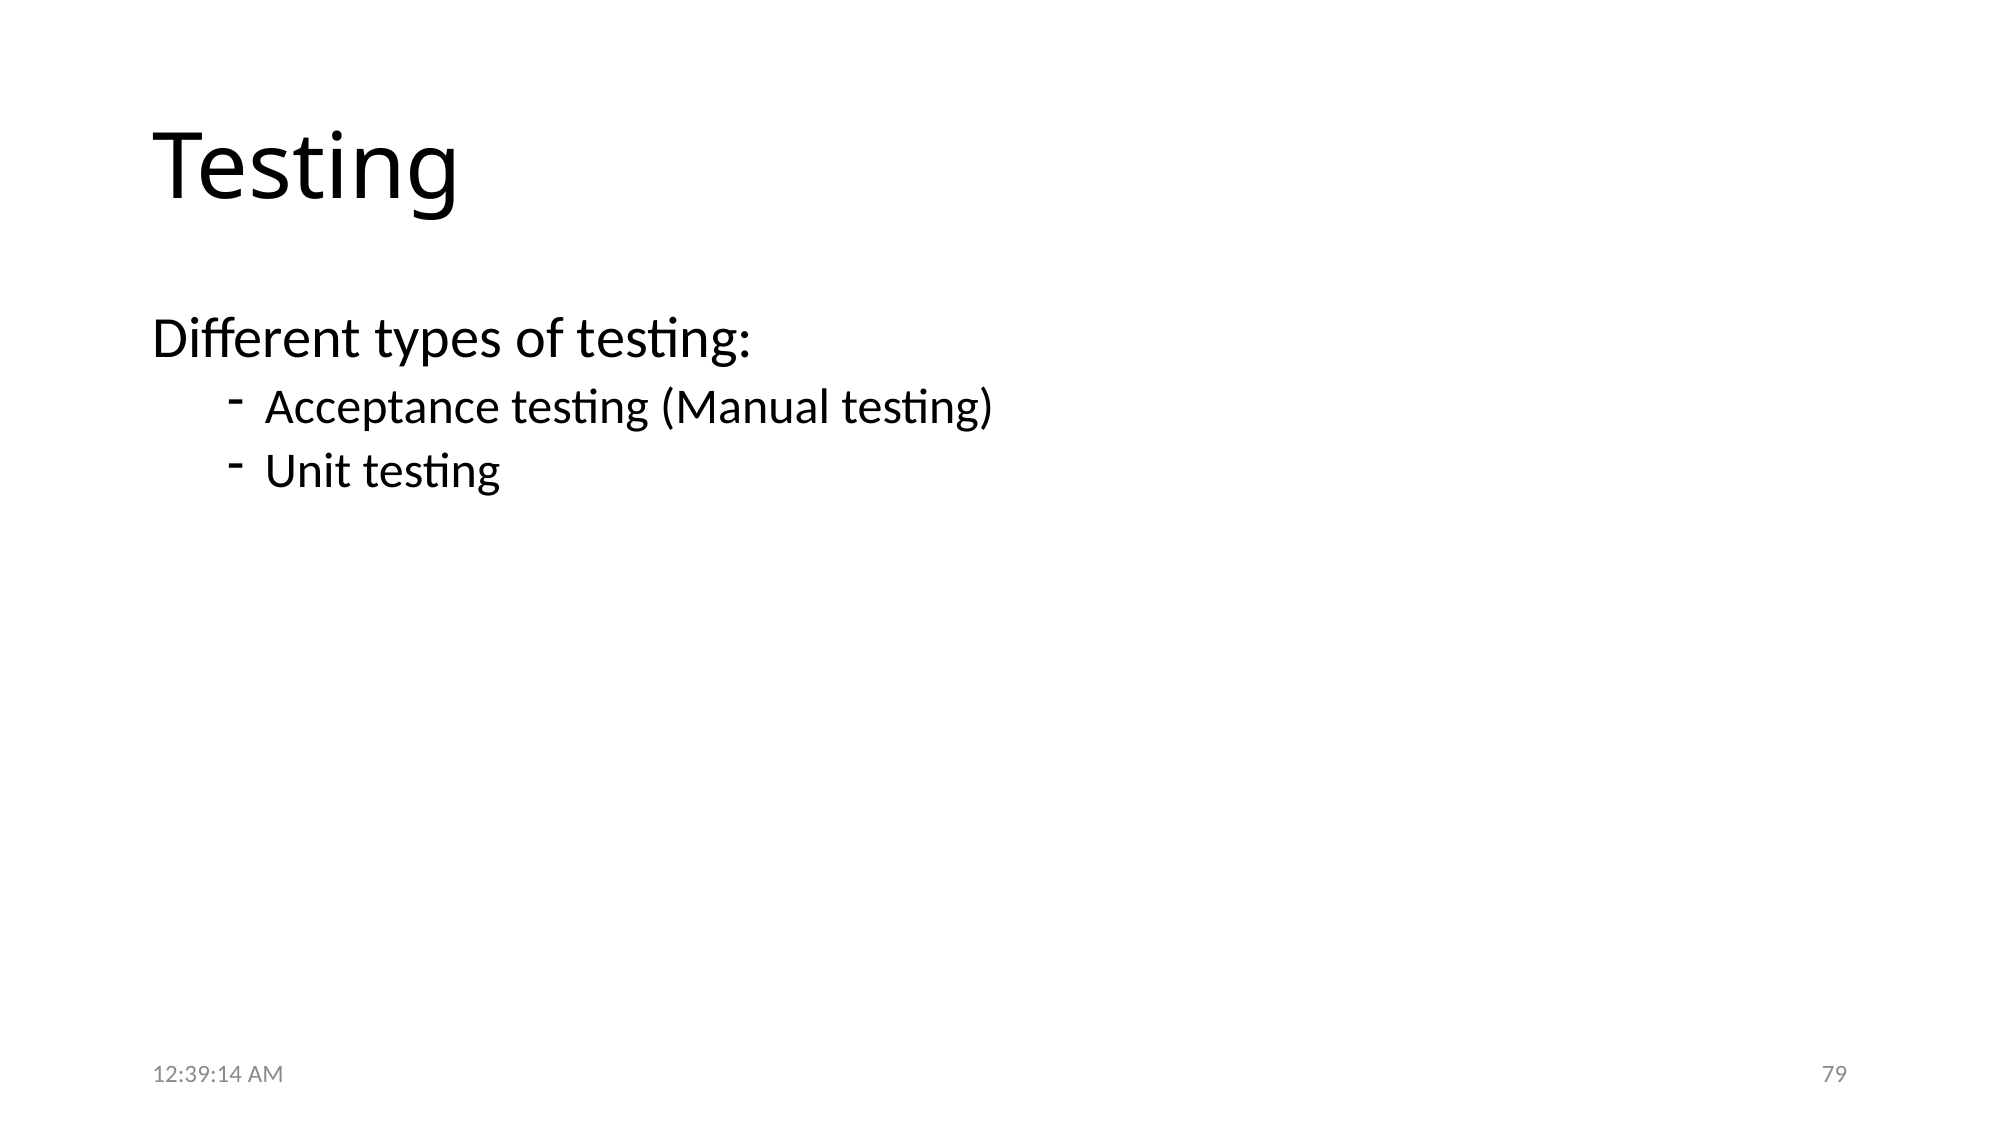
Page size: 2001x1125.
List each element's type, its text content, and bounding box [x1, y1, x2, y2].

slide_number 79 [1412, 1042, 1863, 1103]
list Different types of testing: Acceptance testing (Manual testing) Unit testing [137, 299, 1863, 1014]
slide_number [137, 1042, 588, 1103]
title Testing [137, 59, 1863, 278]
